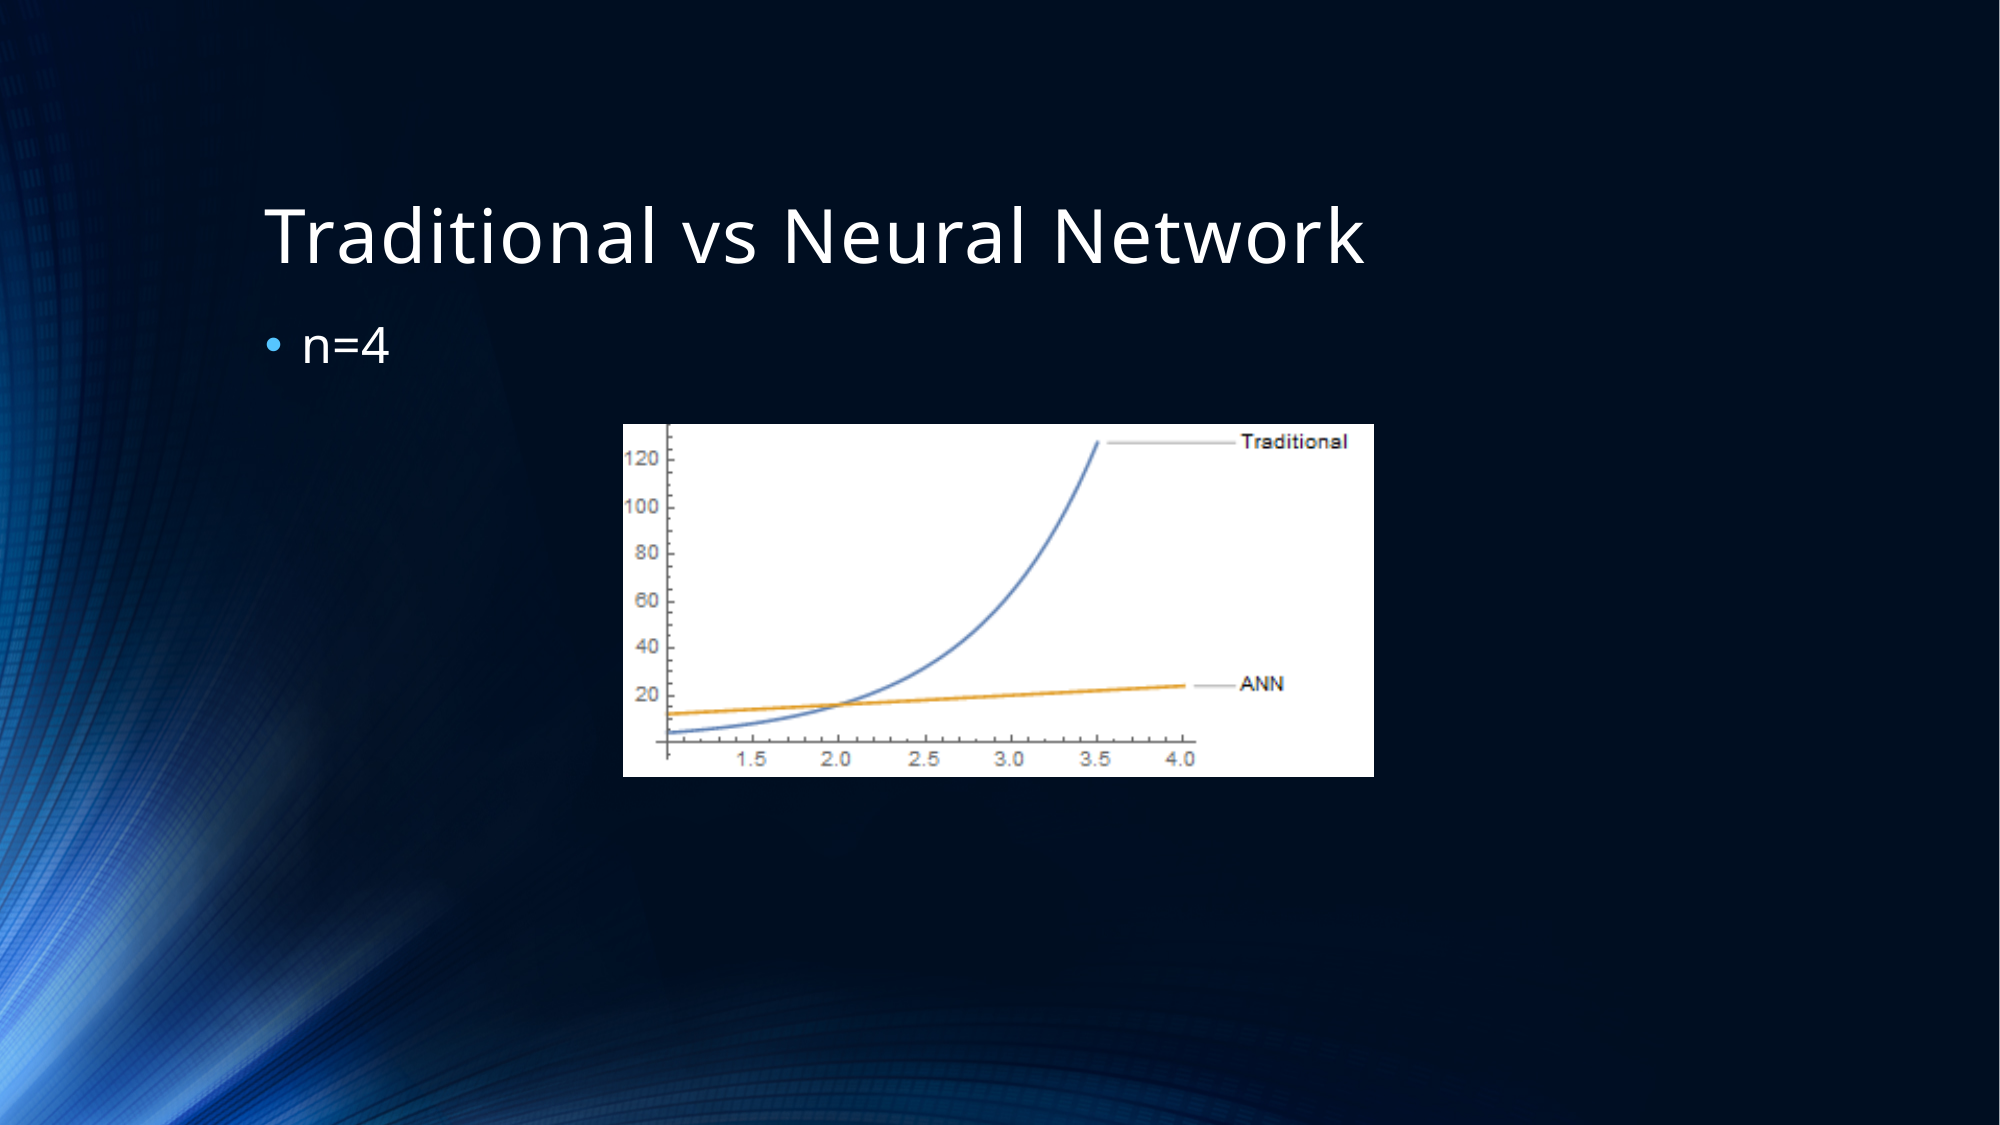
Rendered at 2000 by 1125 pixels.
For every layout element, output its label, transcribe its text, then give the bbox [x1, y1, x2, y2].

list n=4 [249, 312, 1749, 988]
title Traditional vs Neural Network [249, 62, 1750, 288]
picture [0, 0, 2000, 1125]
